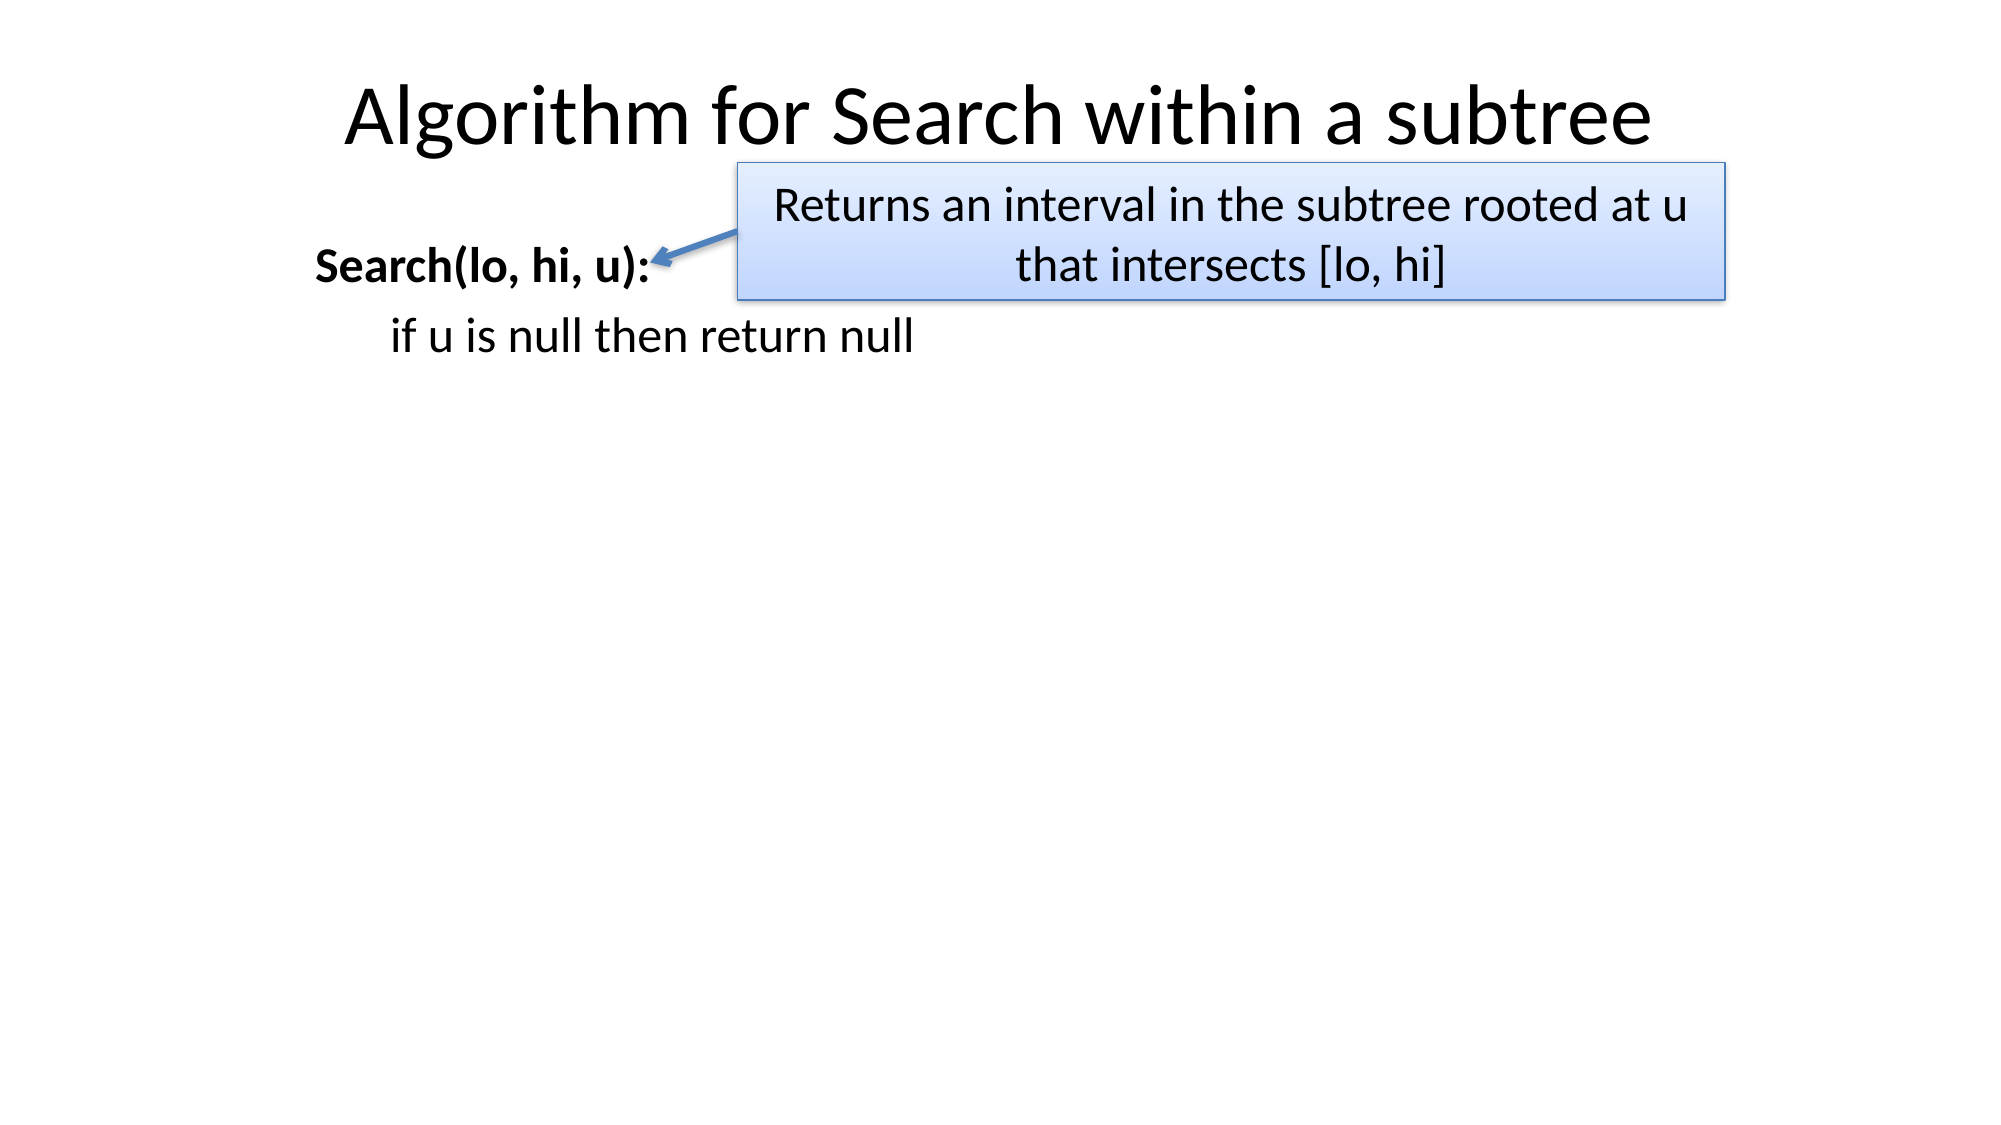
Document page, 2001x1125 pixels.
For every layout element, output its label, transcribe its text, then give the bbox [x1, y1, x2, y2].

text_box Returns an interval in the subtree rooted at u that intersects [lo, hi] [737, 162, 1726, 301]
list Search(lo, hi, u): if u is null then return null [300, 224, 1713, 975]
title Algorithm for Search within a subtree [324, 45, 1675, 175]
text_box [649, 230, 738, 263]
